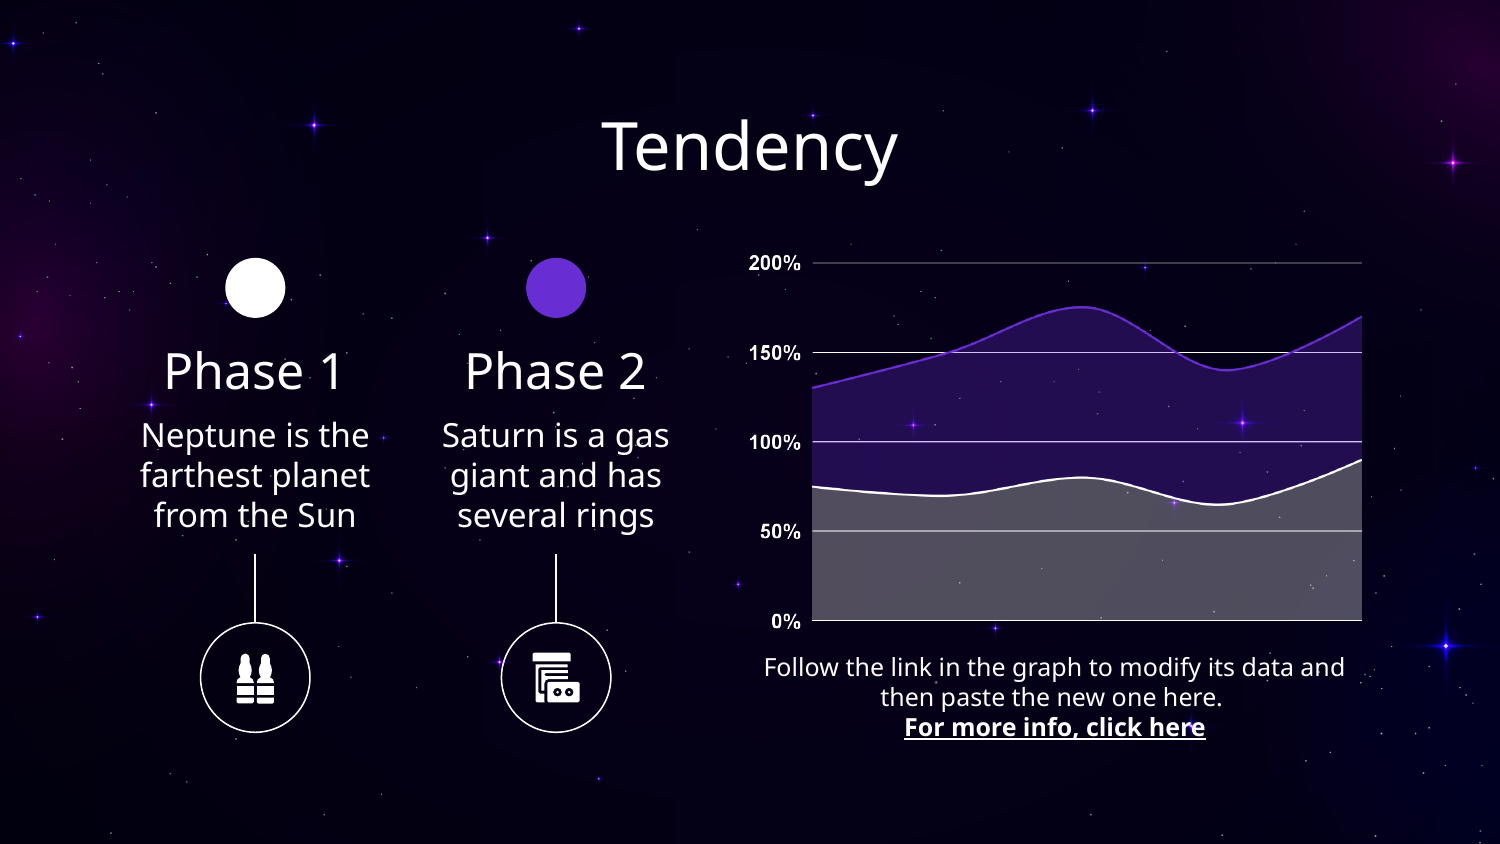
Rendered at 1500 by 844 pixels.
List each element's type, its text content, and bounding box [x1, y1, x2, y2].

title Tendency [116, 88, 1383, 183]
text_box Phase 2 [417, 330, 695, 399]
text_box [236, 653, 275, 704]
text_box [200, 622, 310, 733]
text_box Neptune is the farthest planet from the Sun [116, 399, 394, 554]
text_box [526, 257, 587, 318]
text_box [225, 257, 286, 318]
text_box [501, 622, 611, 733]
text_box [532, 652, 580, 703]
text_box Phase 1 [116, 330, 394, 399]
text_box Saturn is a gas giant and has several rings [417, 399, 695, 554]
subtitle Follow the link in the graph to modify its data and then paste the new one here. For more info, click here [727, 661, 1383, 746]
picture [0, 0, 1500, 844]
